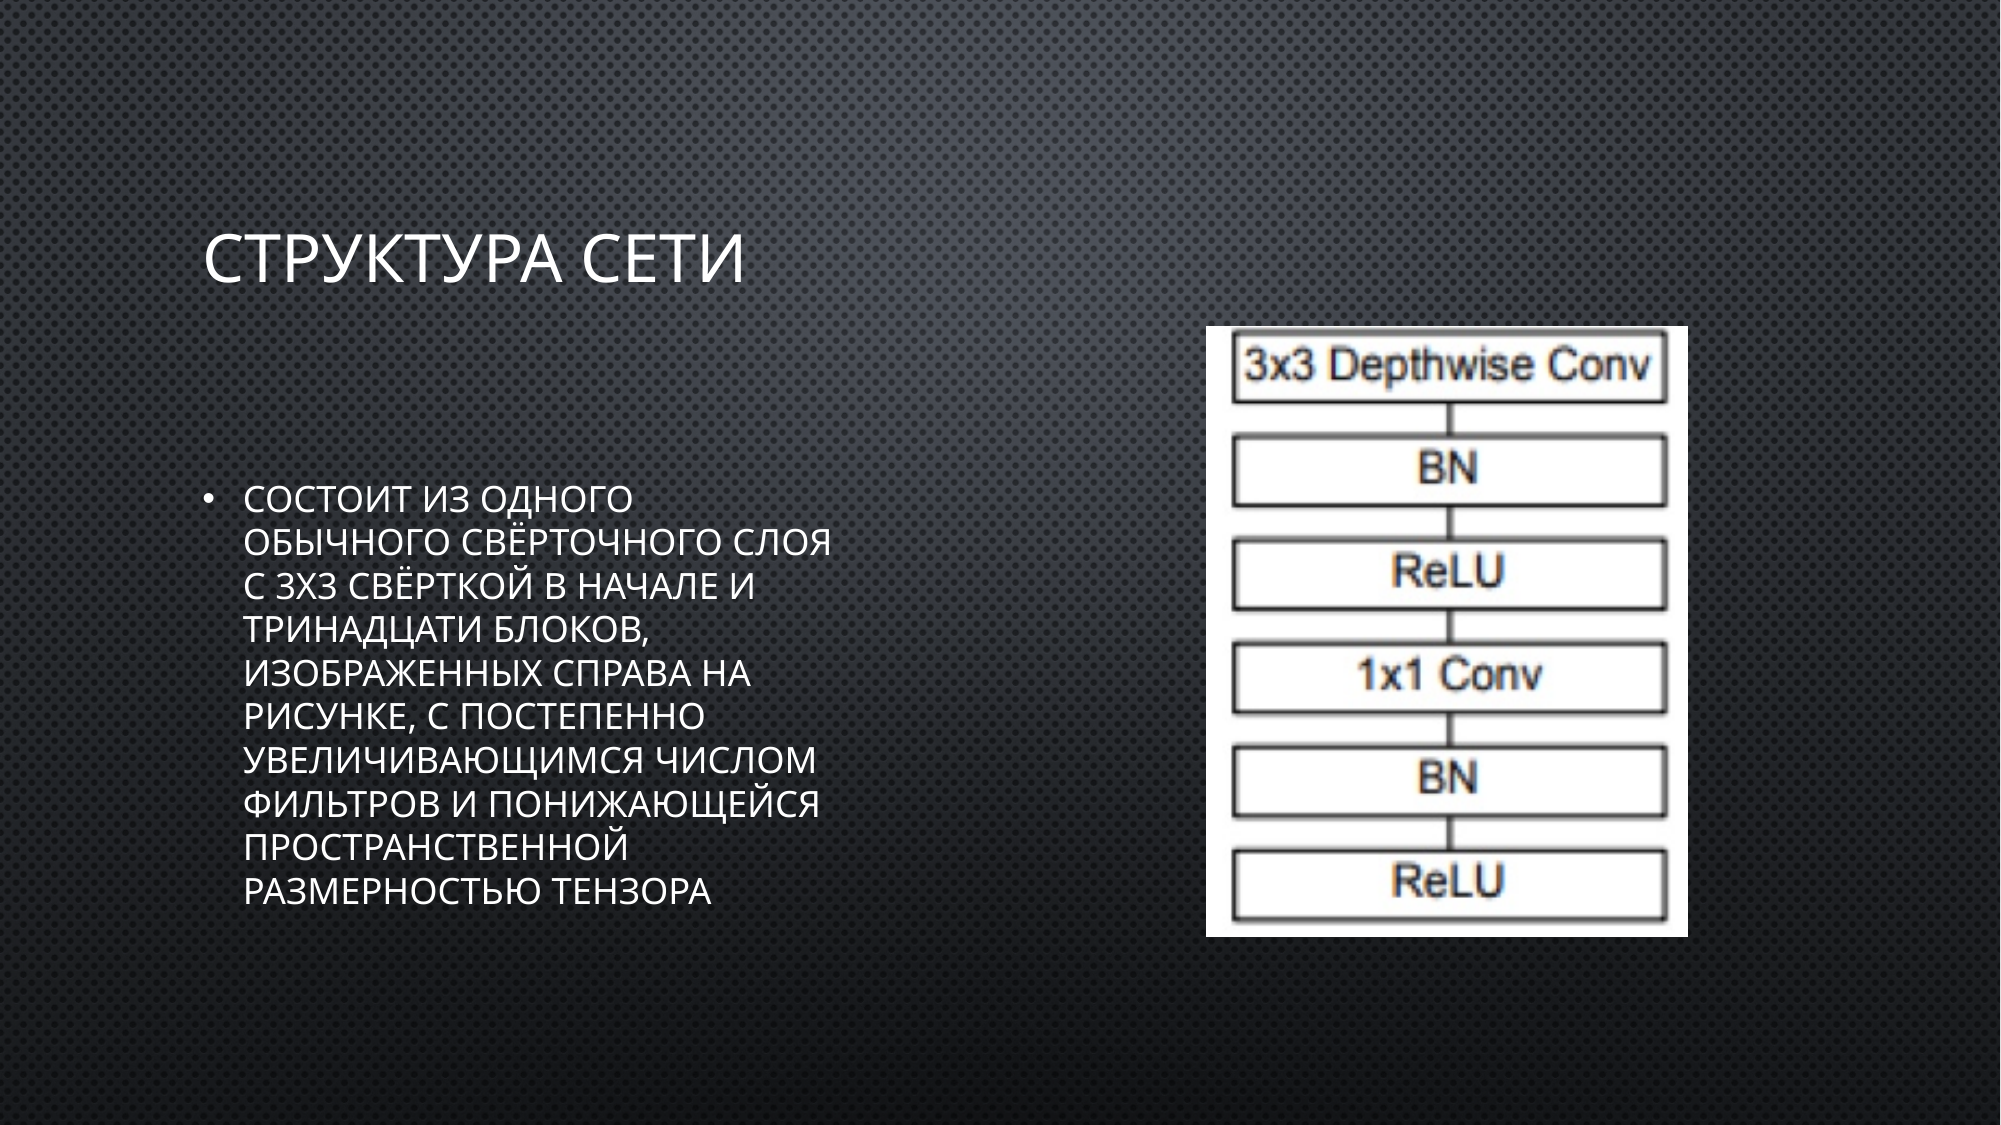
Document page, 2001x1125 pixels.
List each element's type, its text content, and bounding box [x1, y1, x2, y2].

list Состоит из одного обычного свёрточного слоя с 3х3 свёрткой в начале и тринадцати блоков, изображенных справа на рисунке, с постепенно увеличивающимся числом фильтров и понижающейся пространственной размерностью тензора [187, 437, 852, 950]
title Структура сети [187, 99, 1813, 413]
picture [1206, 326, 1688, 938]
